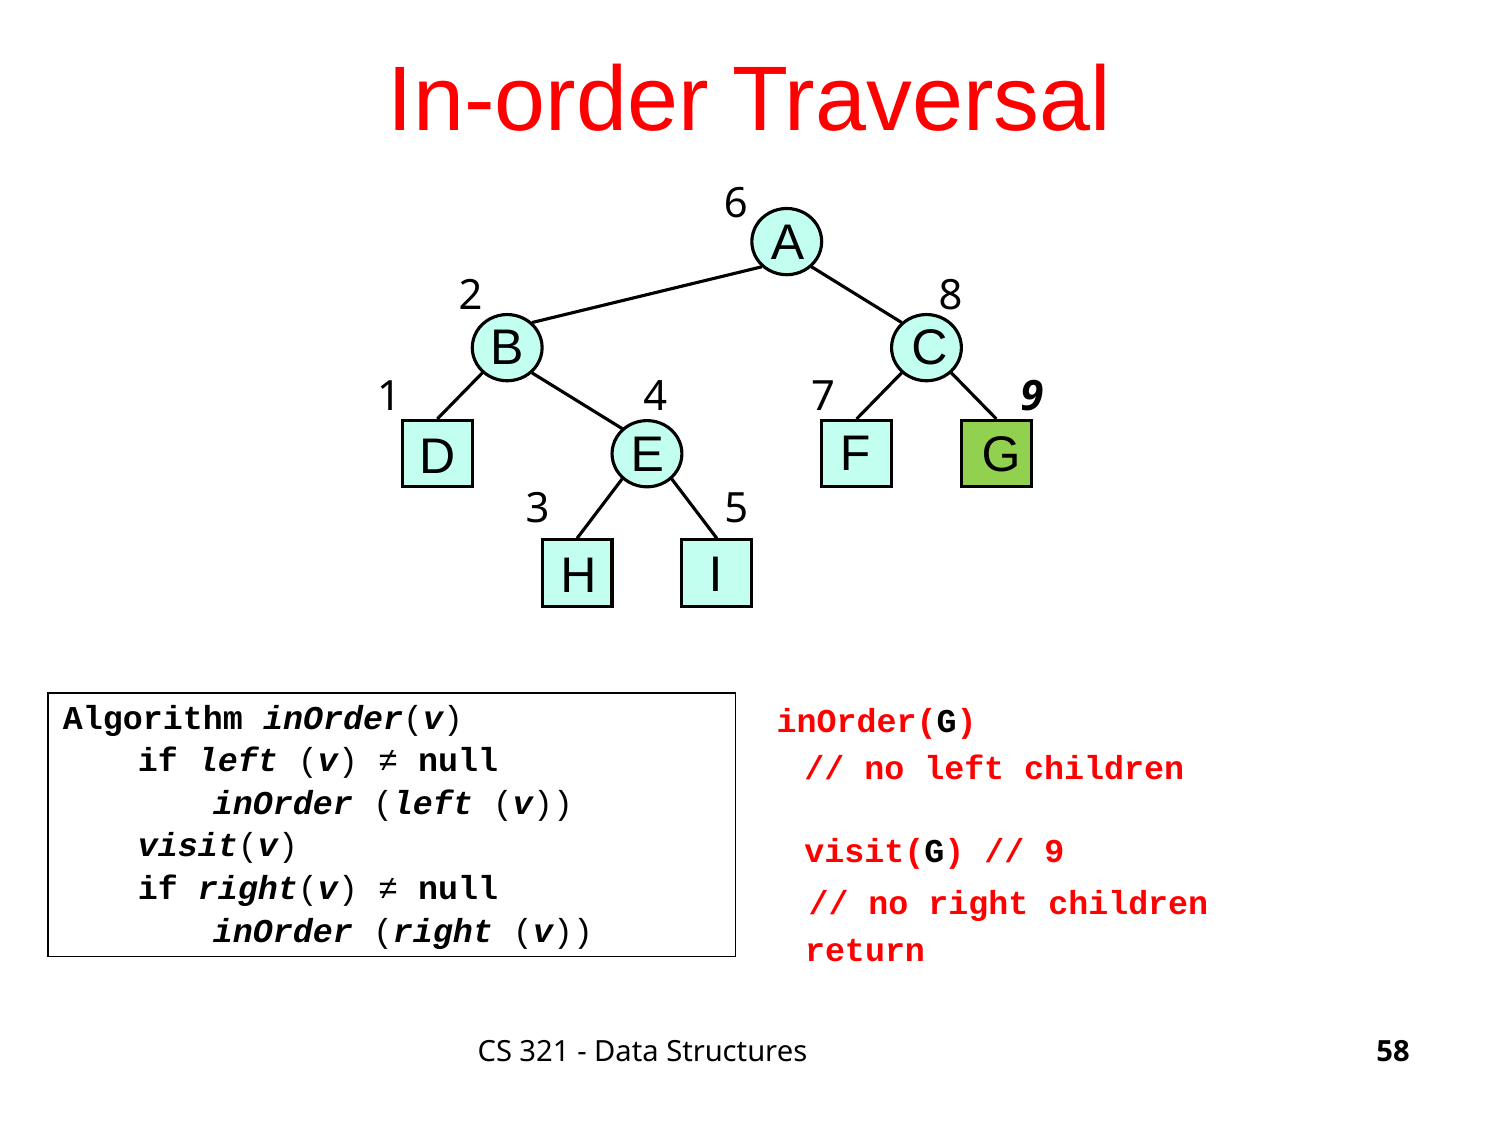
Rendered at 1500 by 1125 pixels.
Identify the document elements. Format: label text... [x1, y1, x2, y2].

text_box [362, 168, 1061, 607]
text_box inOrder(G) [761, 691, 1452, 746]
footer CS 321 - Data Structures [462, 1024, 1038, 1101]
text_box Algorithm inOrder(v) if left (v) ≠ null inOrder (left (v)) visit(v) if right(v) ≠ null inOrder (right (v)) [48, 693, 736, 957]
text_box visit(G) // 9 [789, 822, 1258, 877]
text_box return [790, 920, 1259, 976]
title In-order Traversal [112, 0, 1388, 188]
text_box // no left children [789, 738, 1258, 794]
slide_number 58 [1112, 1024, 1426, 1101]
text_box // no right children [793, 873, 1263, 929]
